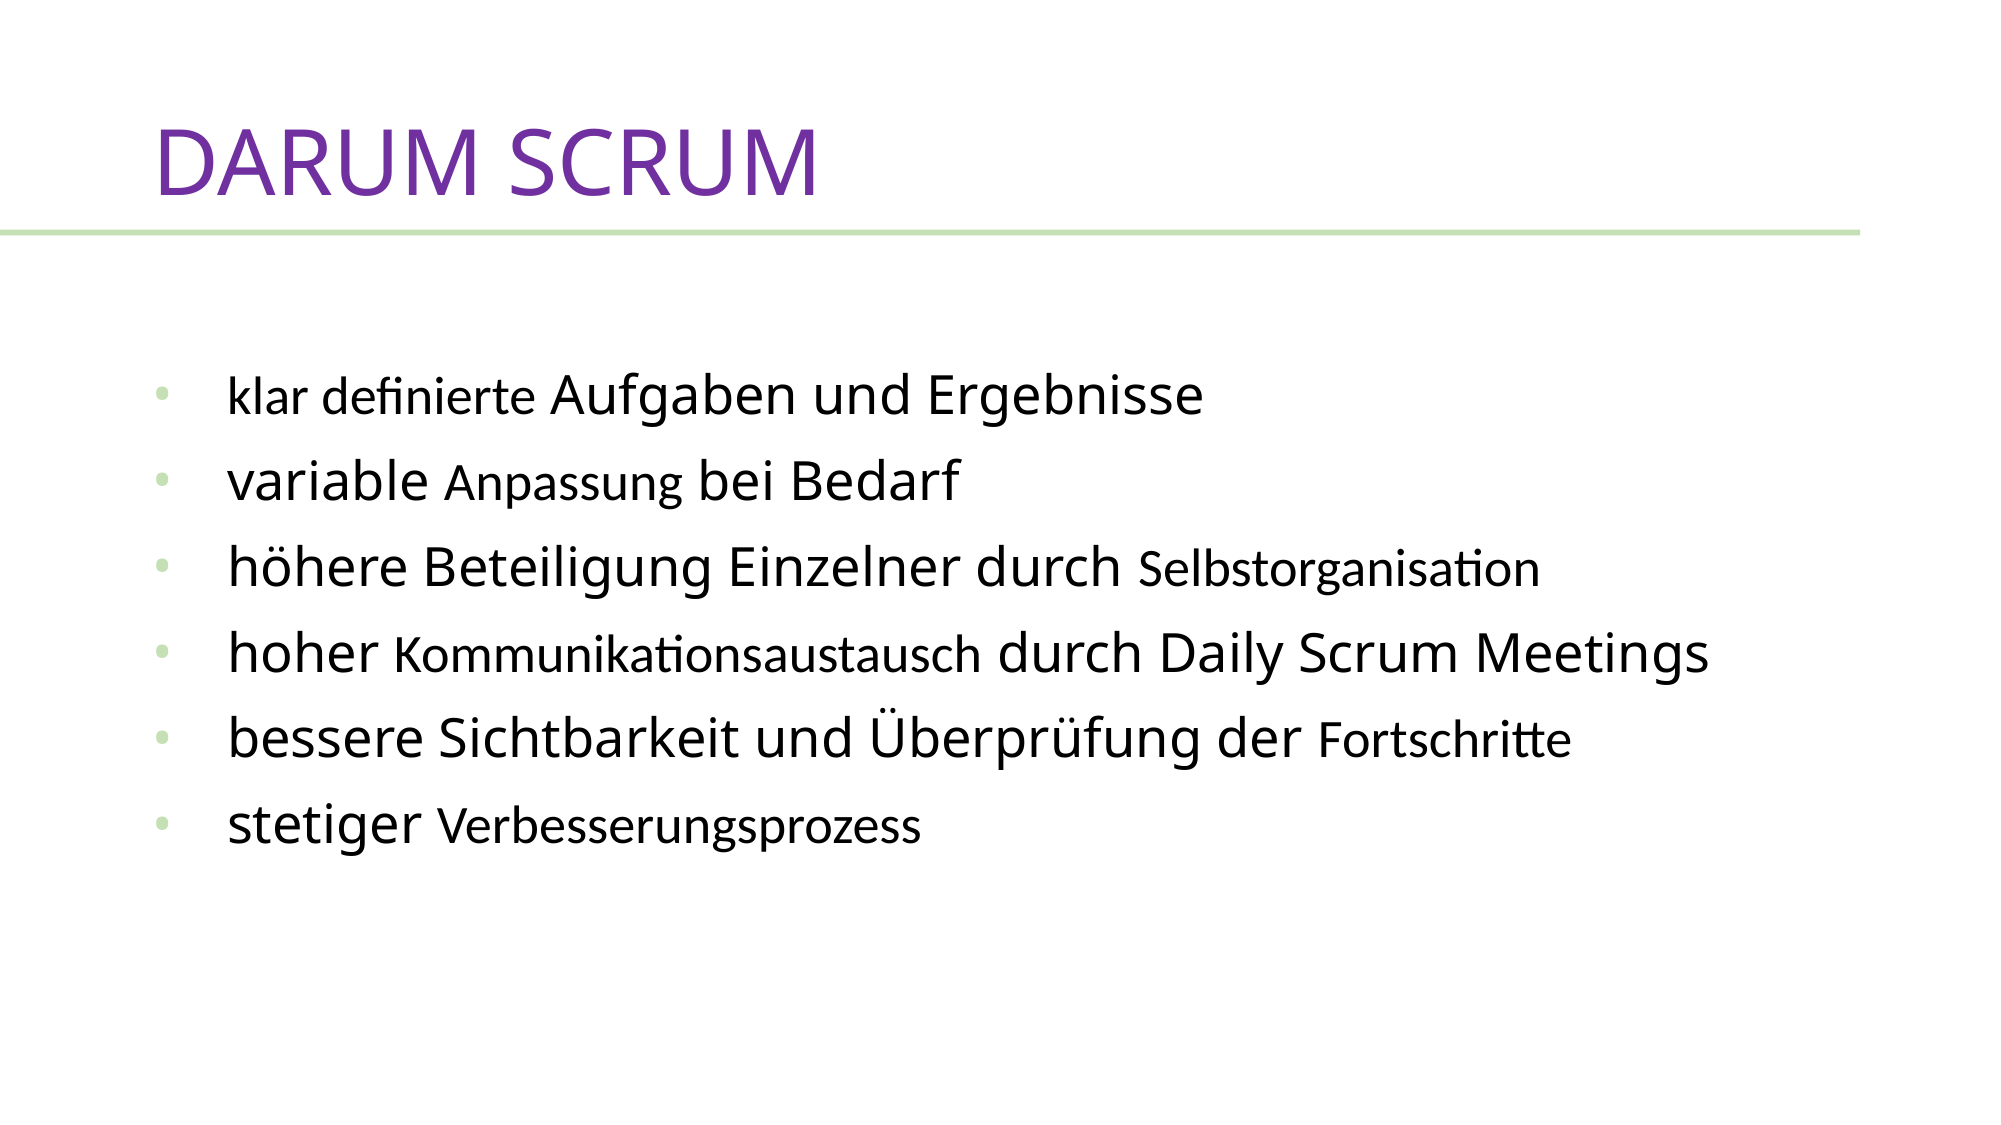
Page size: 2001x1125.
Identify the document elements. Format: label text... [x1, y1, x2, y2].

text_box klar definierte Aufgaben und Ergebnisse variable Anpassung bei Bedarf höhere Beteiligung Einzelner durch Selbstorganisation hoher Kommunikationsaustausch durch Daily Scrum Meetings bessere Sichtbarkeit und Überprüfung der Fortschritte stetiger Verbesserungsprozess [137, 353, 1863, 948]
title DARUM SCRUM [137, 56, 1863, 275]
